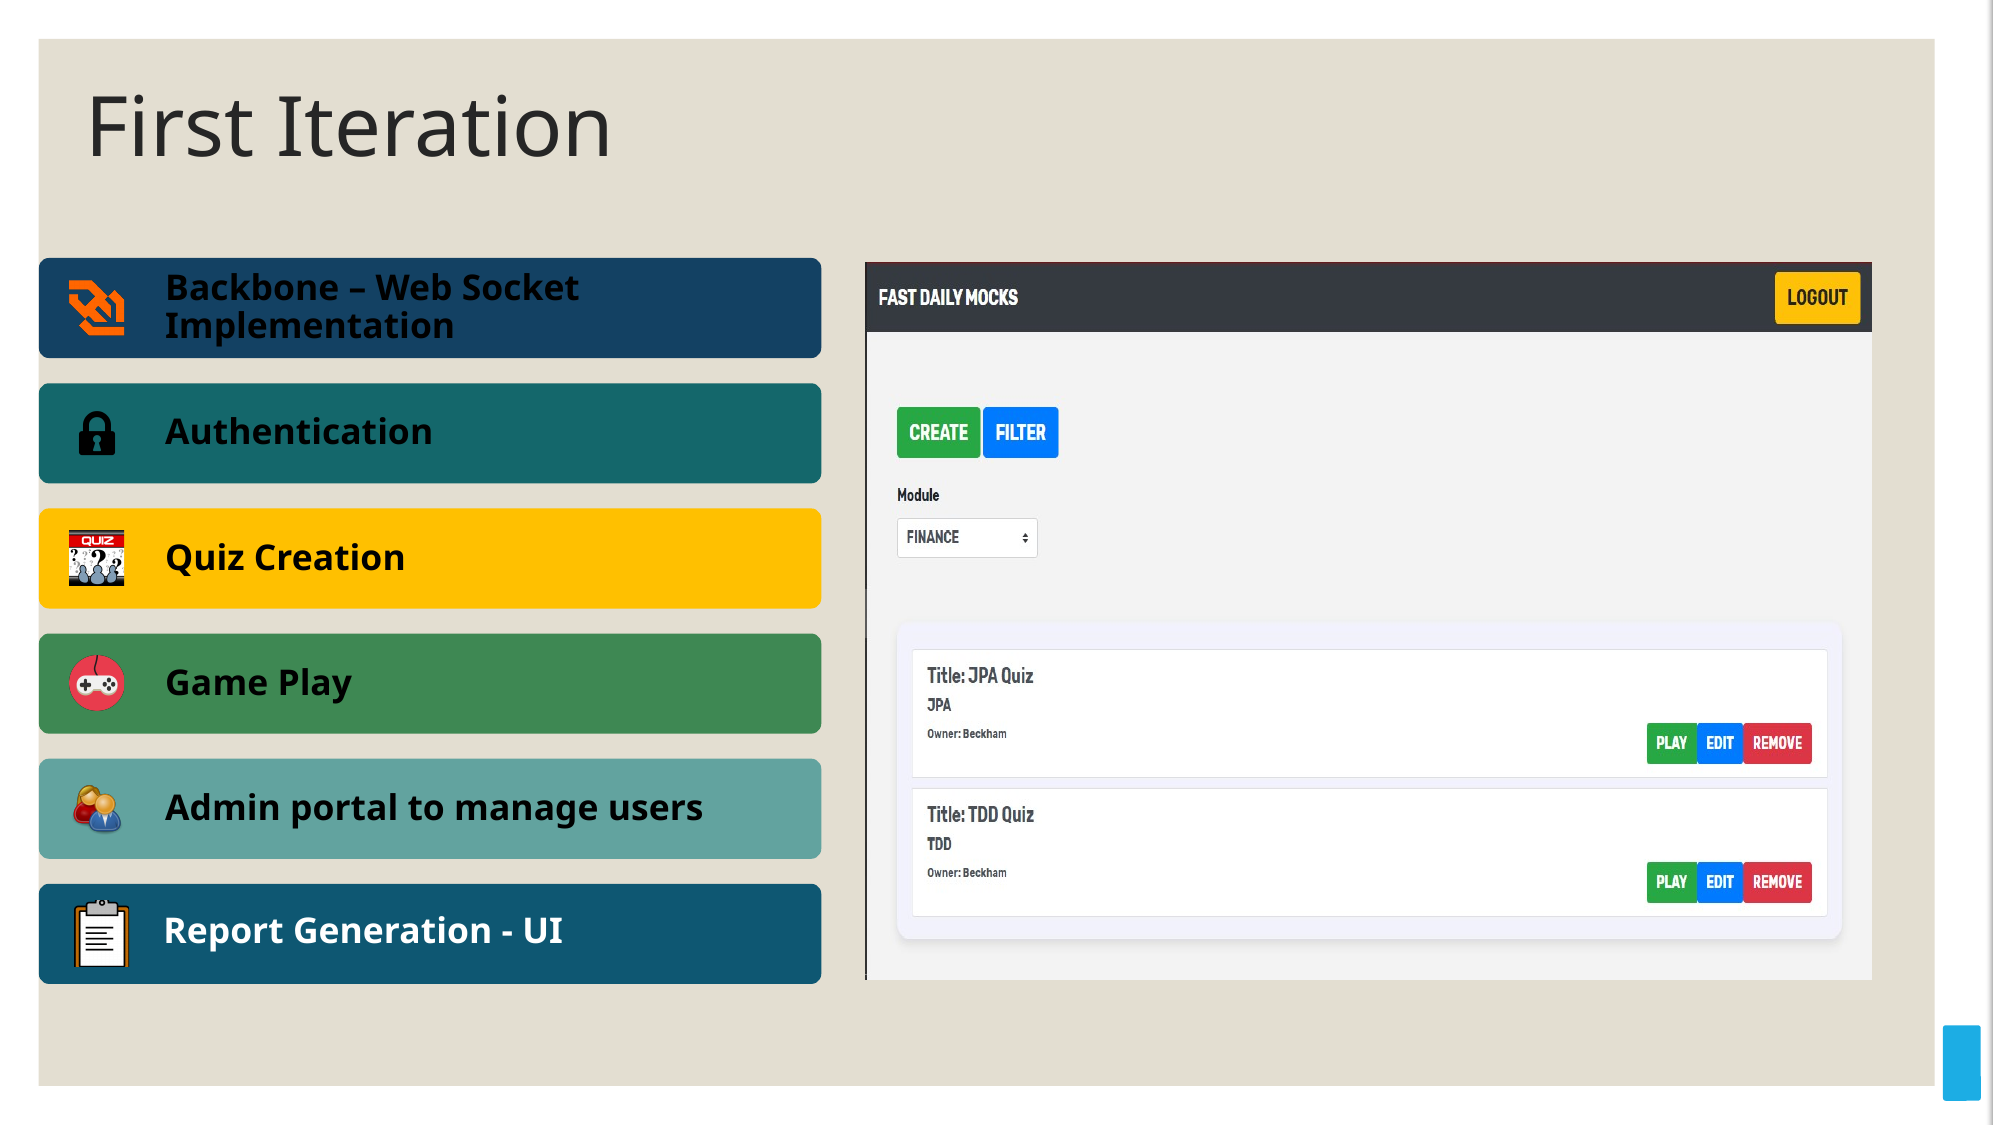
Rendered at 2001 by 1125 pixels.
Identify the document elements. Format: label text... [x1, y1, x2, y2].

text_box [138, 830, 881, 976]
title First Iteration [70, 60, 1903, 198]
picture [865, 262, 1872, 980]
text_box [38, 257, 822, 985]
